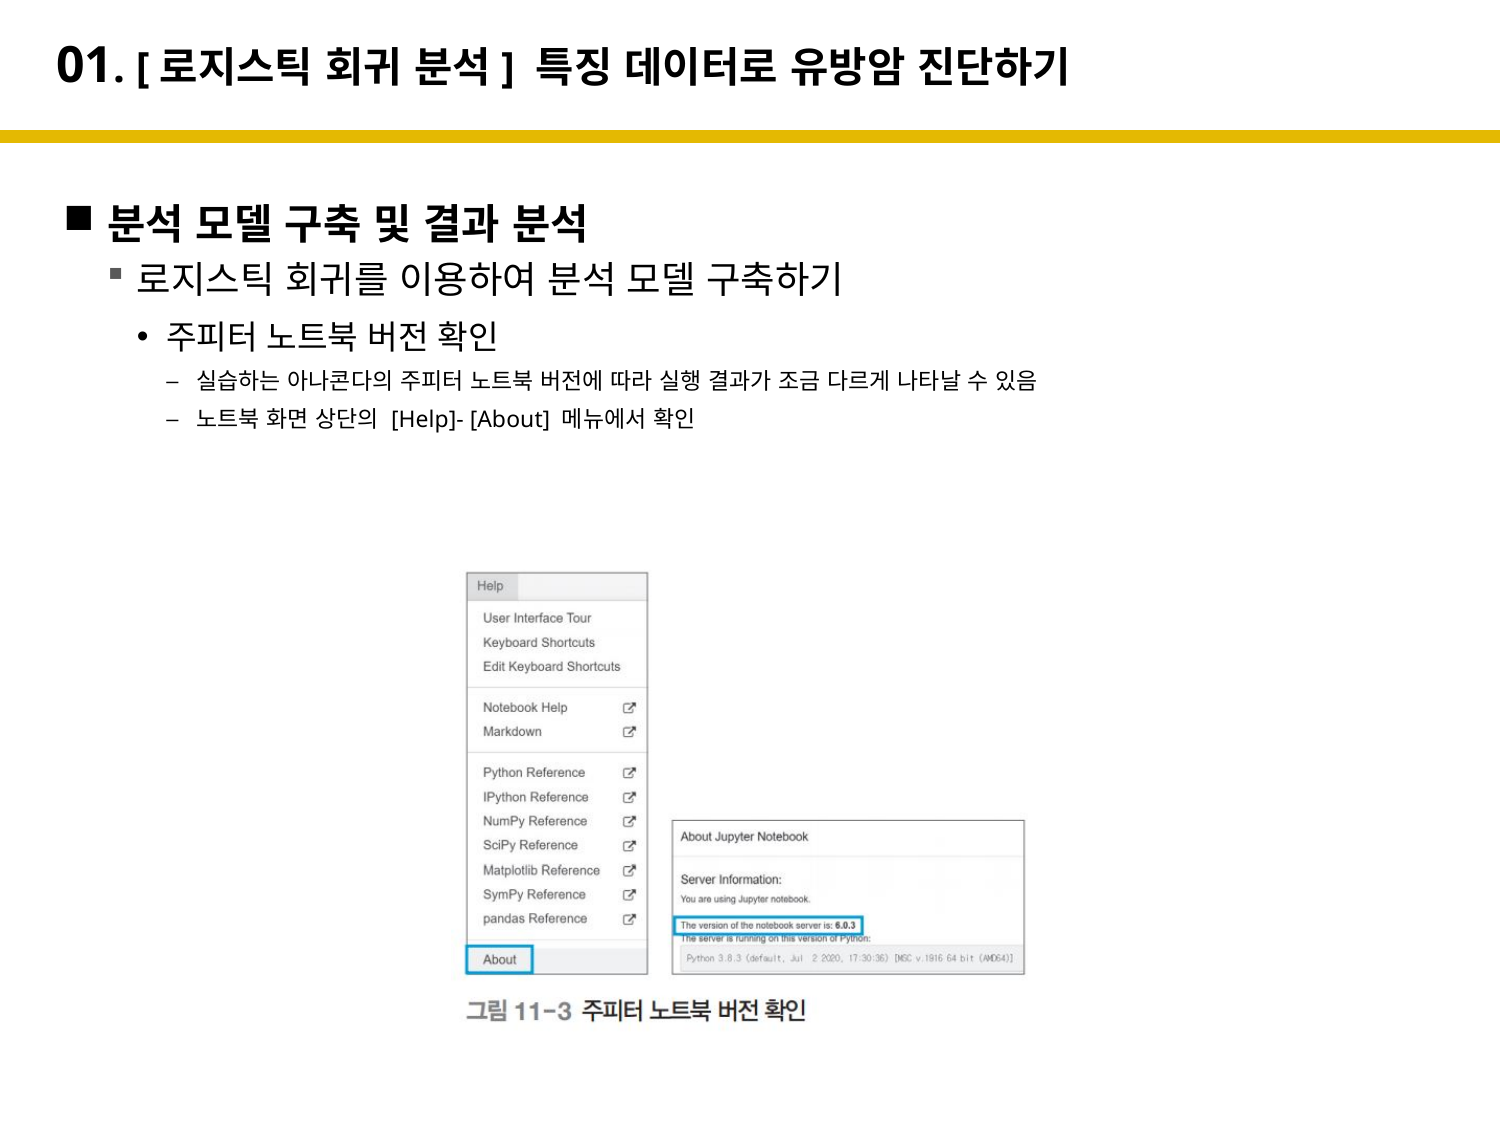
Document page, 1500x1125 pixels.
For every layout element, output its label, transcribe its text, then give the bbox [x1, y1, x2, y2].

list 분석 모델 구축 및 결과 분석 로지스틱 회귀를 이용하여 분석 모델 구축하기 주피터 노트북 버전 확인 실습하는 아나콘다의 주피터 노트북 버전에 따라 실행 결과가 조금 다르게 나타날 수 있음 노트북 화면 상단의 [Help]- [About] 메뉴에서 확인 [48, 165, 1471, 1064]
title 01. [로지스틱 회귀 분석] 특징 데이터로 유방암 진단하기 [41, 17, 1447, 107]
picture [450, 561, 1038, 1039]
